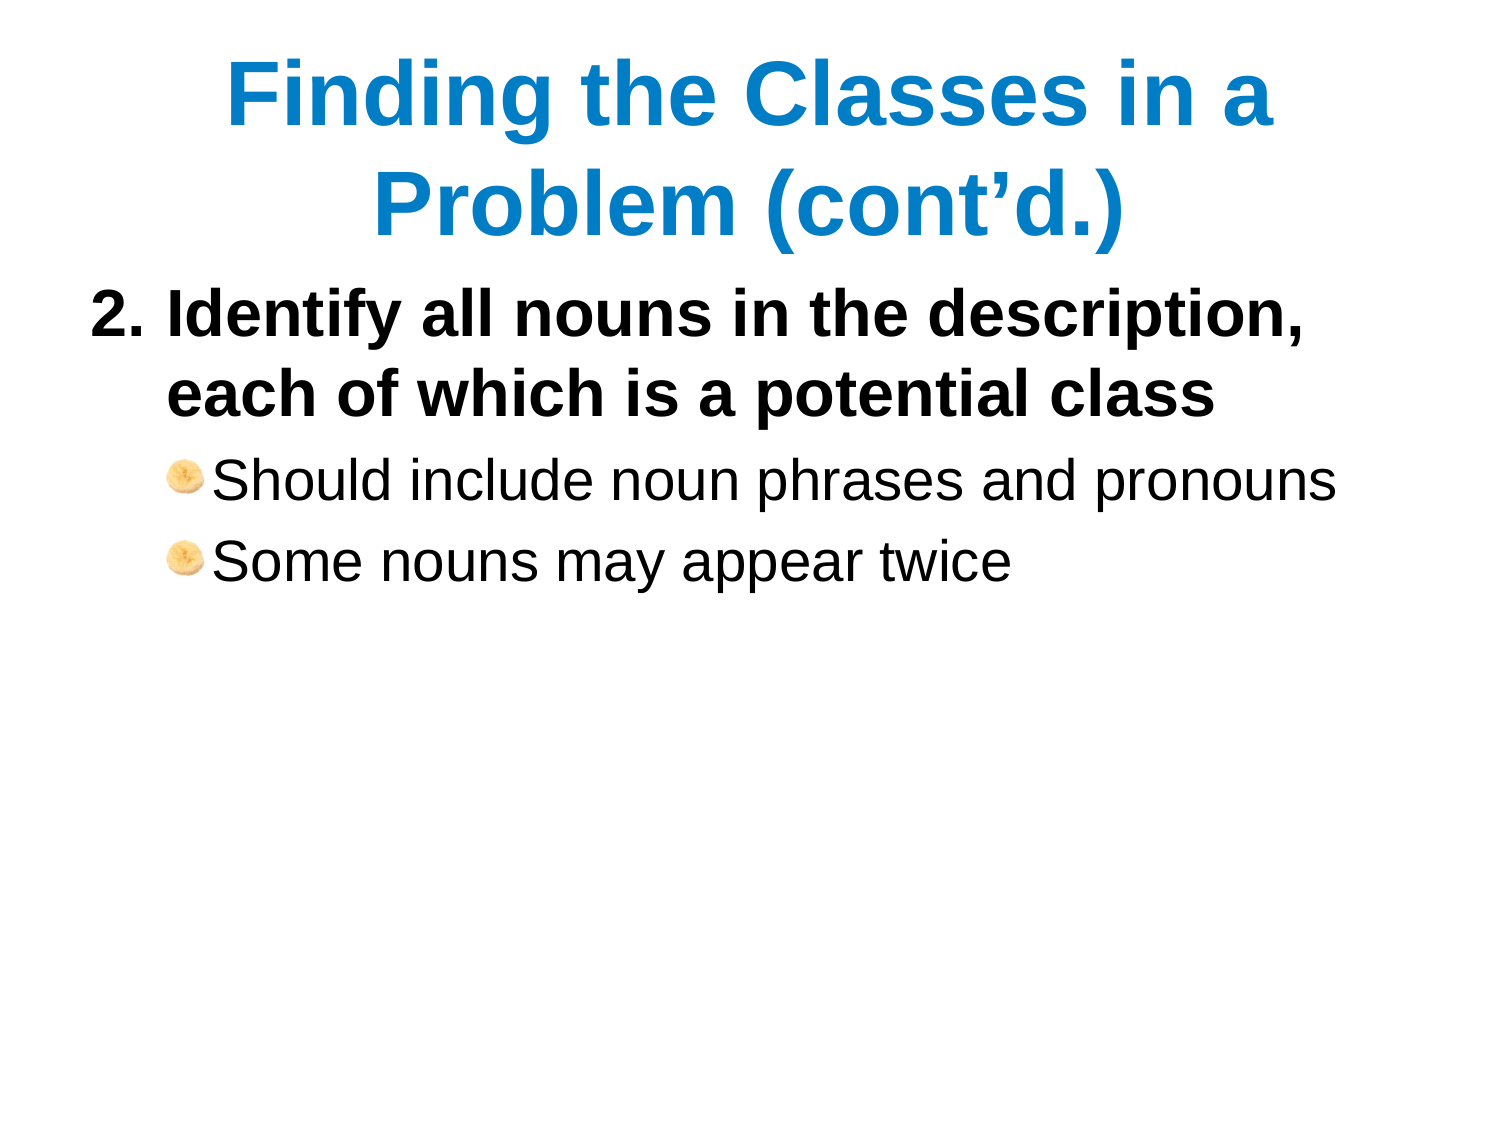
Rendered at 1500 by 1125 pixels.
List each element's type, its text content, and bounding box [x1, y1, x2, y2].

picture [165, 456, 206, 497]
picture [165, 537, 206, 579]
title Finding the Classes in a Problem (cont’d.) [75, 50, 1425, 238]
list Identify all nouns in the description, each of which is a potential class Should include noun phrases and pronouns Some nouns may appear twice [75, 262, 1425, 1005]
